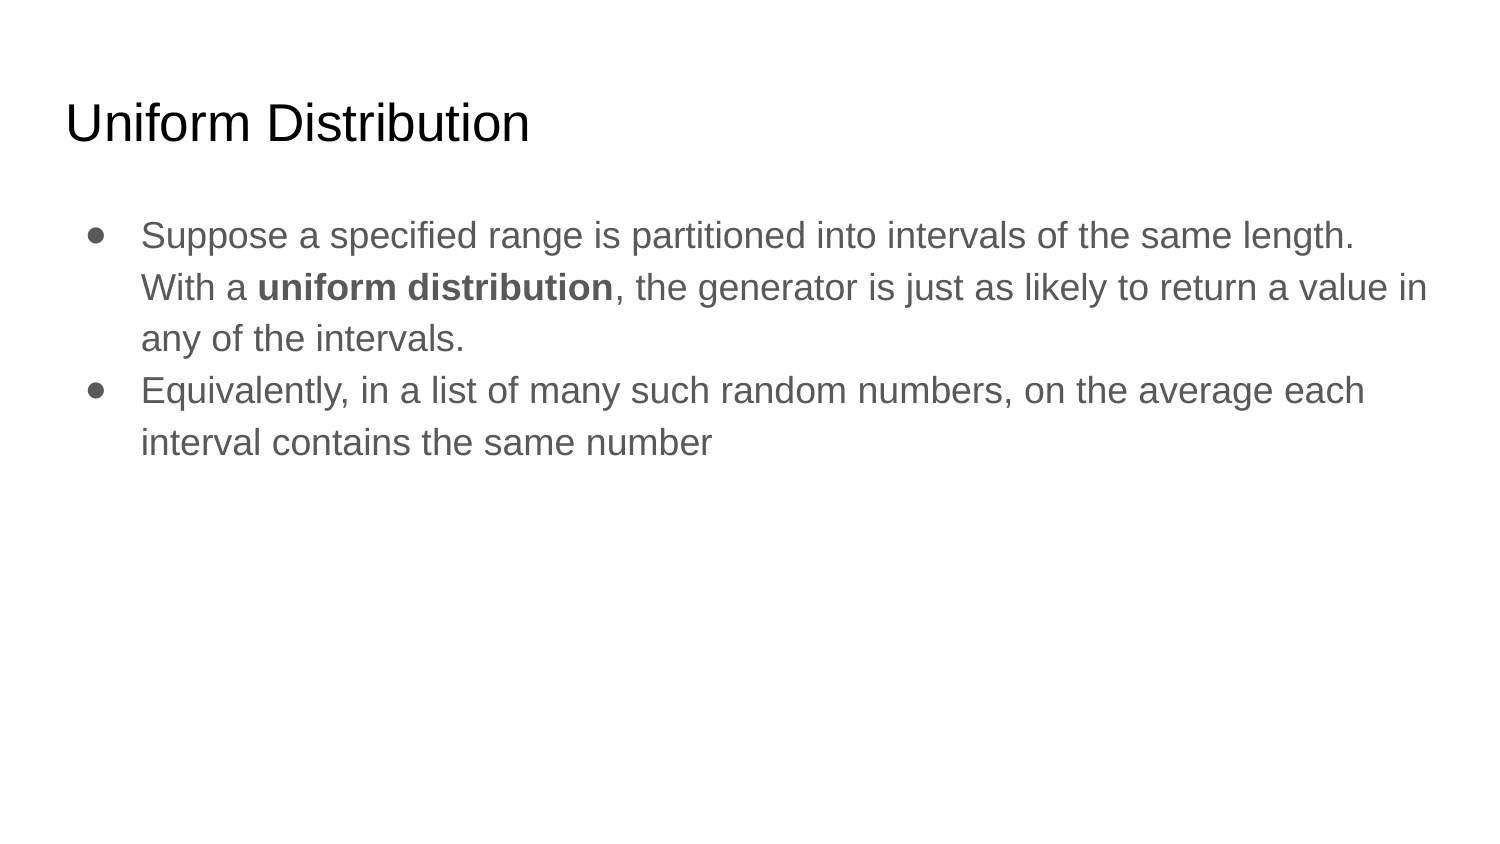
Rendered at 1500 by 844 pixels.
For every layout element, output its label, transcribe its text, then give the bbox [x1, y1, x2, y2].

text_box Uniform Distribution [51, 72, 1449, 167]
text_box Suppose a specified range is partitioned into intervals of the same length. With a uniform distribution, the generator is just as likely to return a value in any of the intervals. Equivalently, in a list of many such random numbers, on the average each interval contains the same number [51, 188, 1449, 750]
